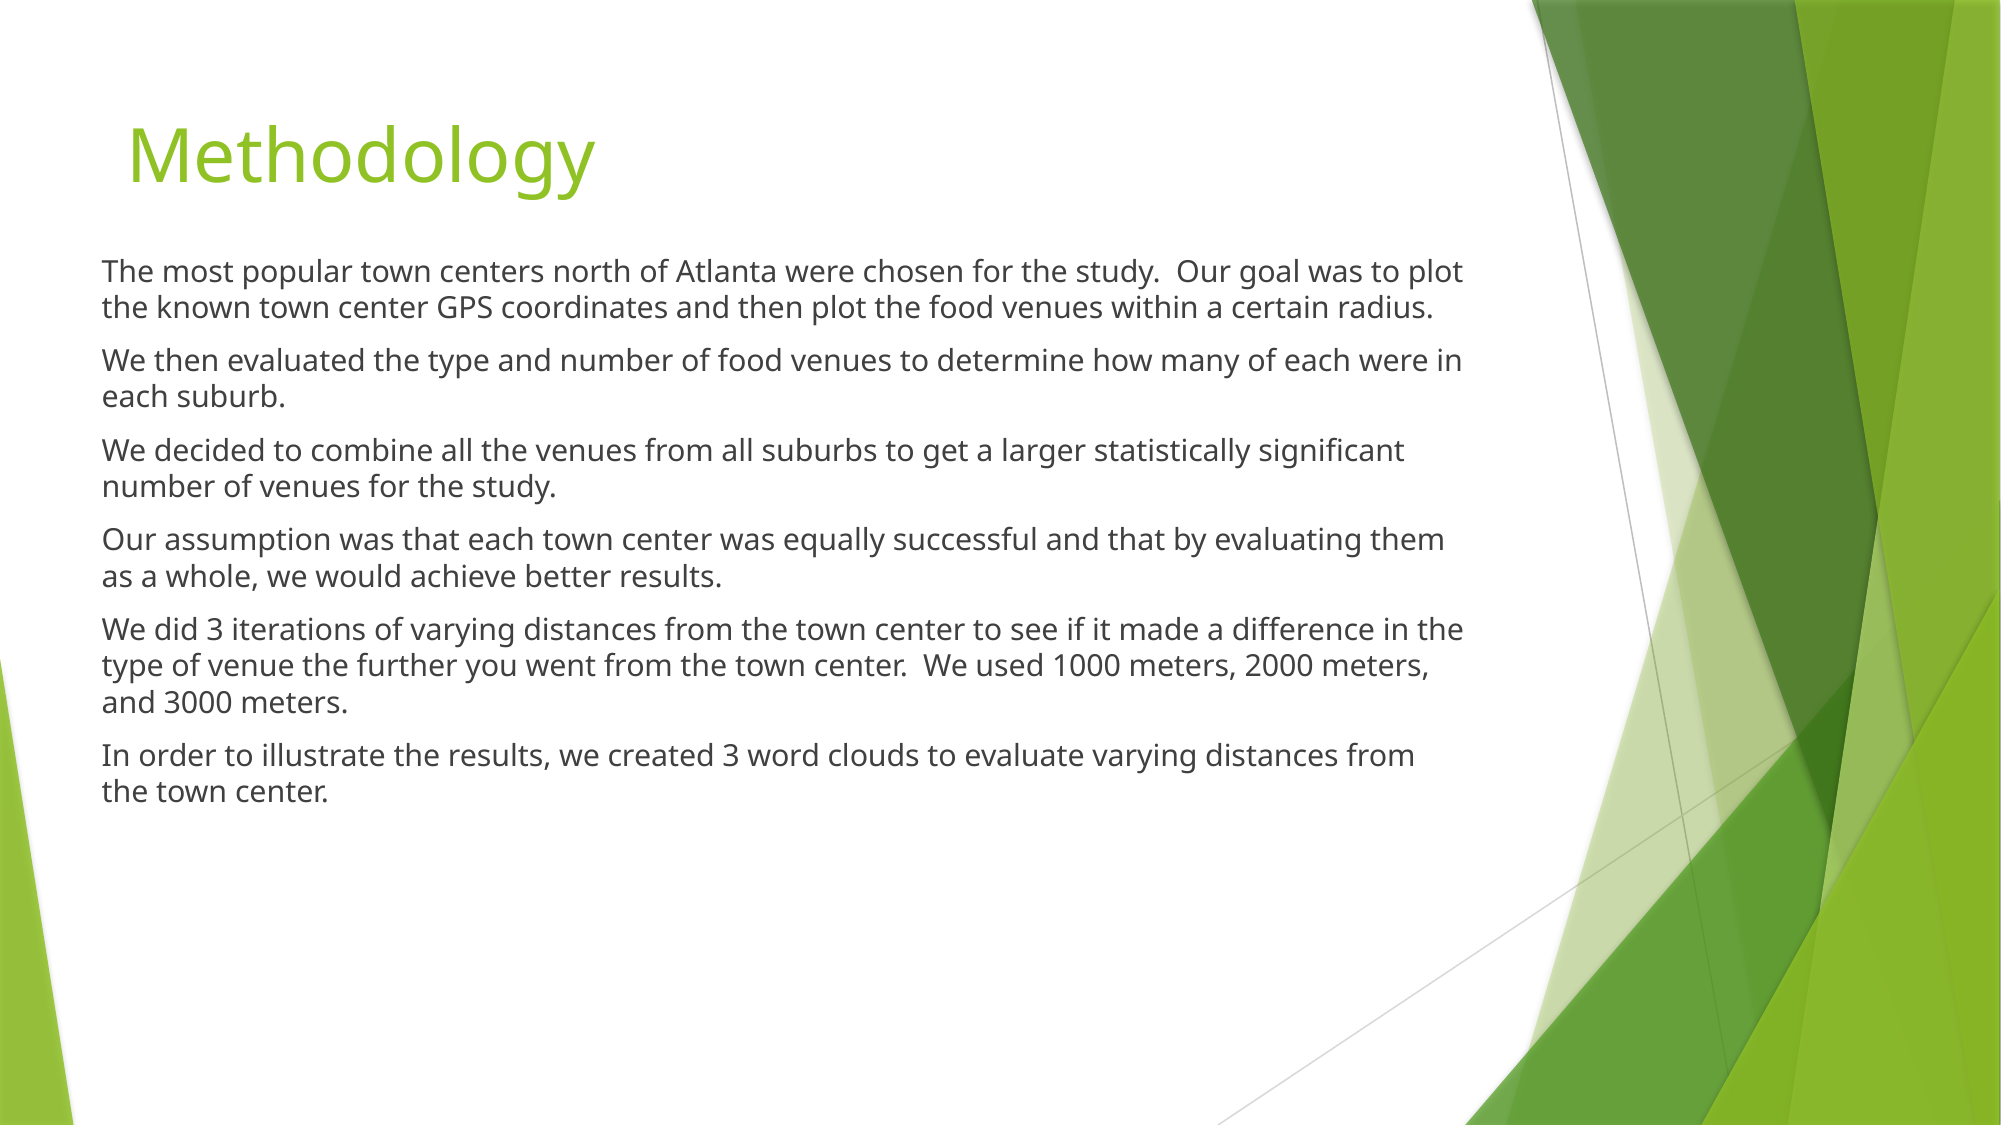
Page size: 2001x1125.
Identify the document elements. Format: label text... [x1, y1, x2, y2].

title Methodology [111, 99, 1522, 317]
list The most popular town centers north of Atlanta were chosen for the study. Our goal was to plot the known town center GPS coordinates and then plot the food venues within a certain radius. We then evaluated the type and number of food venues to determine how many of each were in each suburb. We decided to combine all the venues from all suburbs to get a larger statistically significant number of venues for the study. Our assumption was that each town center was equally successful and that by evaluating them as a whole, we would achieve better results. We did 3 iterations of varying distances from the town center to see if it made a difference in the type of venue the further you went from the town center. We used 1000 meters, 2000 meters, and 3000 meters. In order to illustrate the results, we created 3 word clouds to evaluate varying distances from the town center. [86, 244, 1484, 881]
